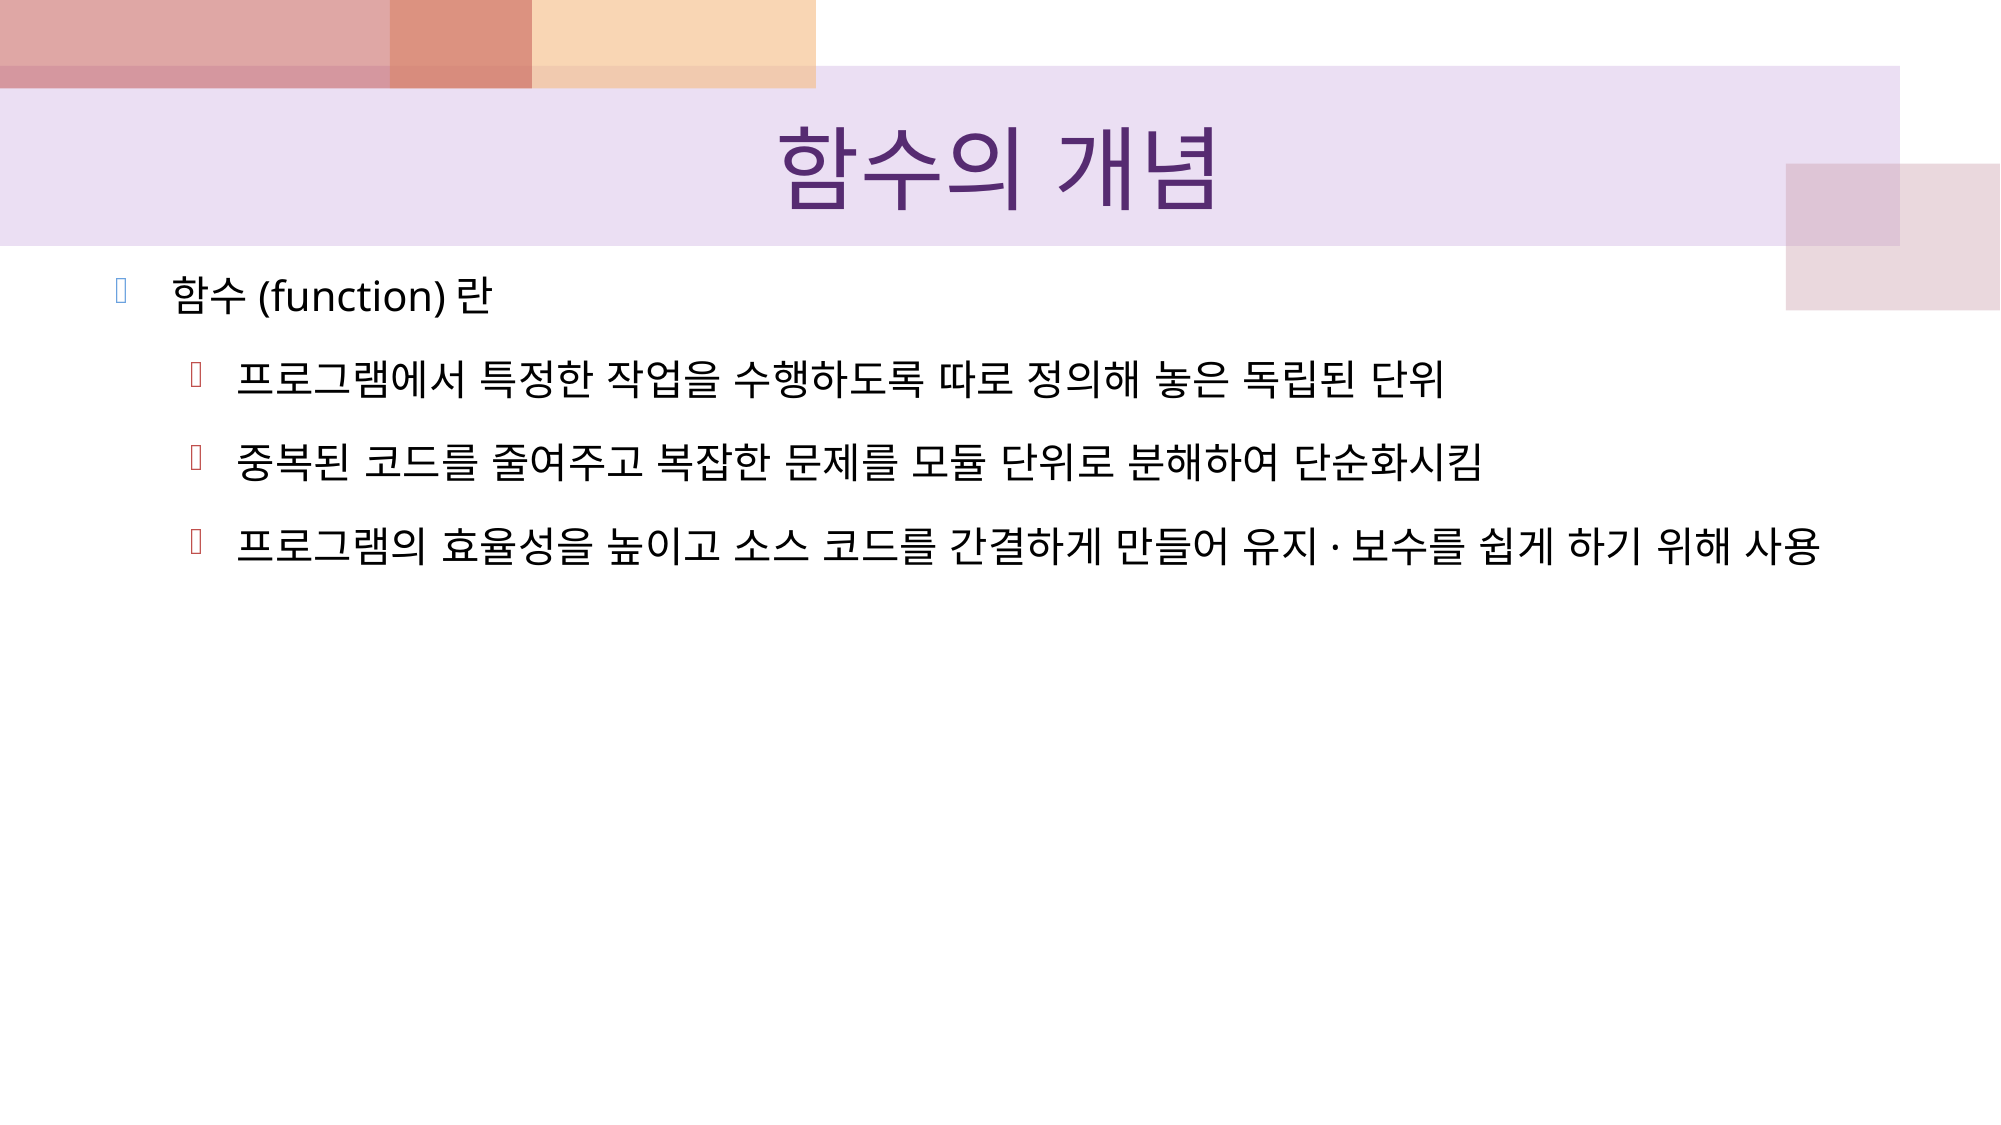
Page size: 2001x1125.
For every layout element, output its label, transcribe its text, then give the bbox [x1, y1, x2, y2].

title 함수의 개념 [99, 88, 1900, 246]
list 함수(function)란 프로그램에서 특정한 작업을 수행하도록 따로 정의해 놓은 독립된 단위 중복된 코드를 줄여주고 복잡한 문제를 모듈 단위로 분해하여 단순화시킴 프로그램의 효율성을 높이고 소스 코드를 간결하게 만들어 유지·보수를 쉽게 하기 위해 사용 [99, 262, 1900, 1005]
